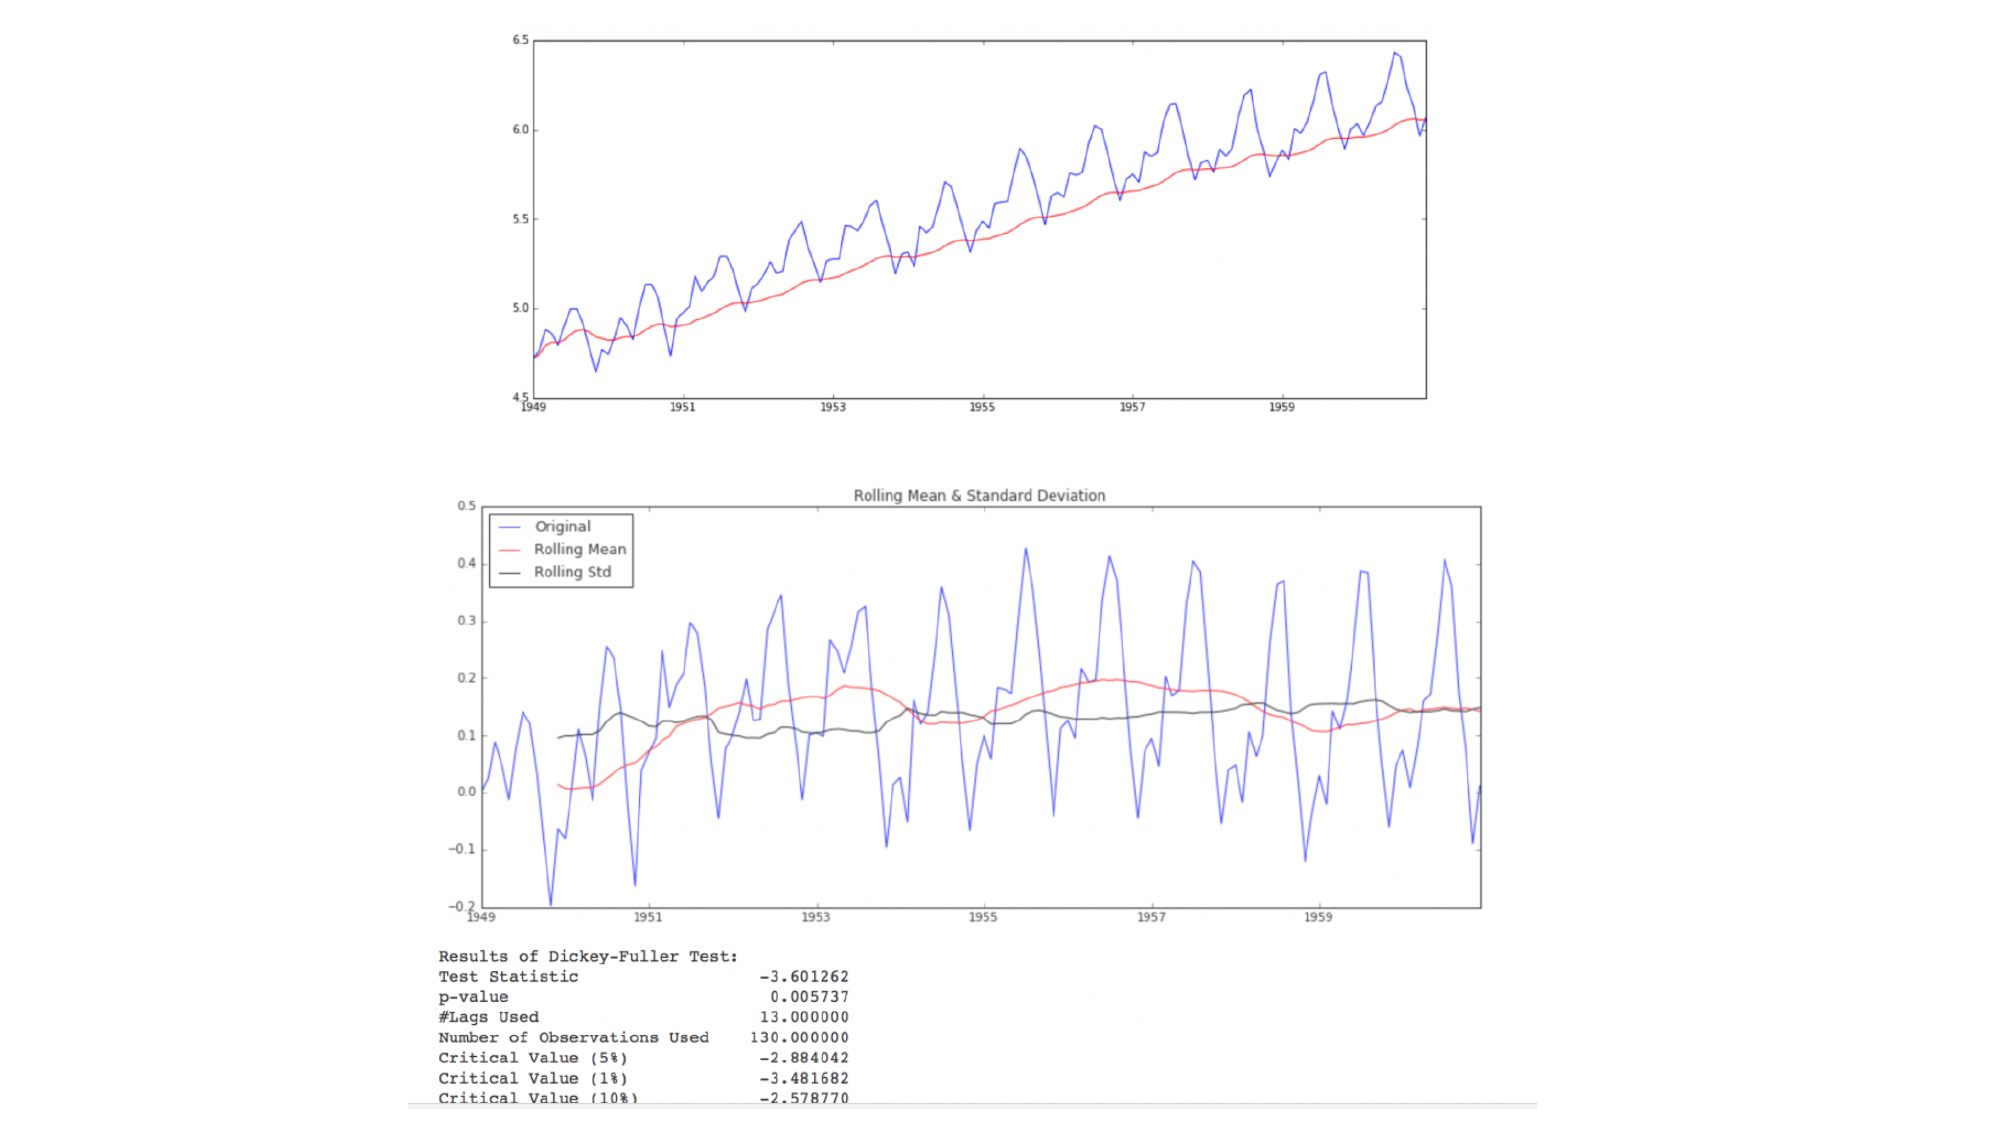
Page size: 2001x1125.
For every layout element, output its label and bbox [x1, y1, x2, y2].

picture [408, 454, 1537, 1109]
picture [489, 16, 1455, 442]
